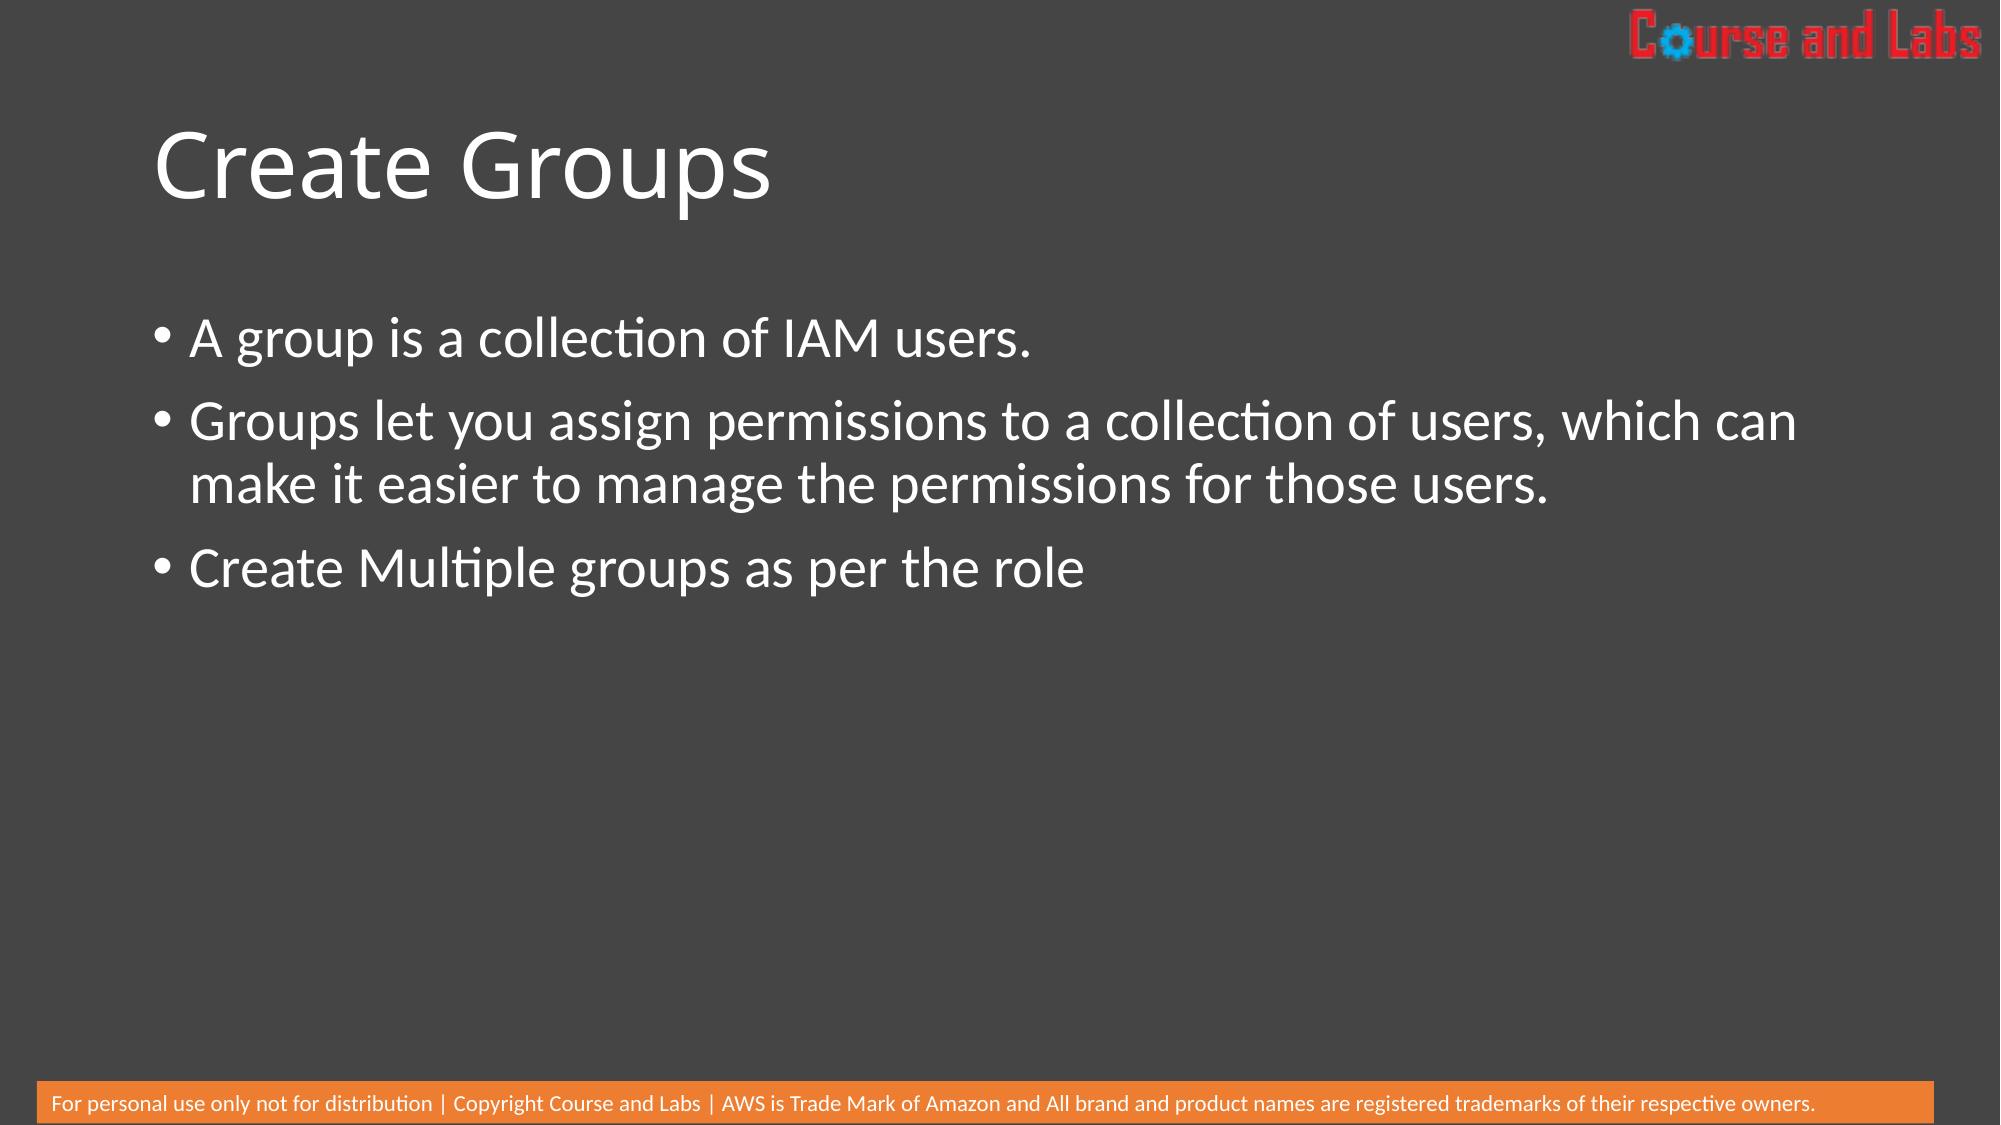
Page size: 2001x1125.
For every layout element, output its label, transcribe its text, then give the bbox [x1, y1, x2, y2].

picture [1670, 35, 1683, 49]
list A group is a collection of IAM users. Groups let you assign permissions to a collection of users, which can make it easier to manage the permissions for those users. Create Multiple groups as per the role [137, 299, 1863, 1014]
picture [1620, 5, 1987, 70]
title Create Groups [137, 59, 1863, 278]
